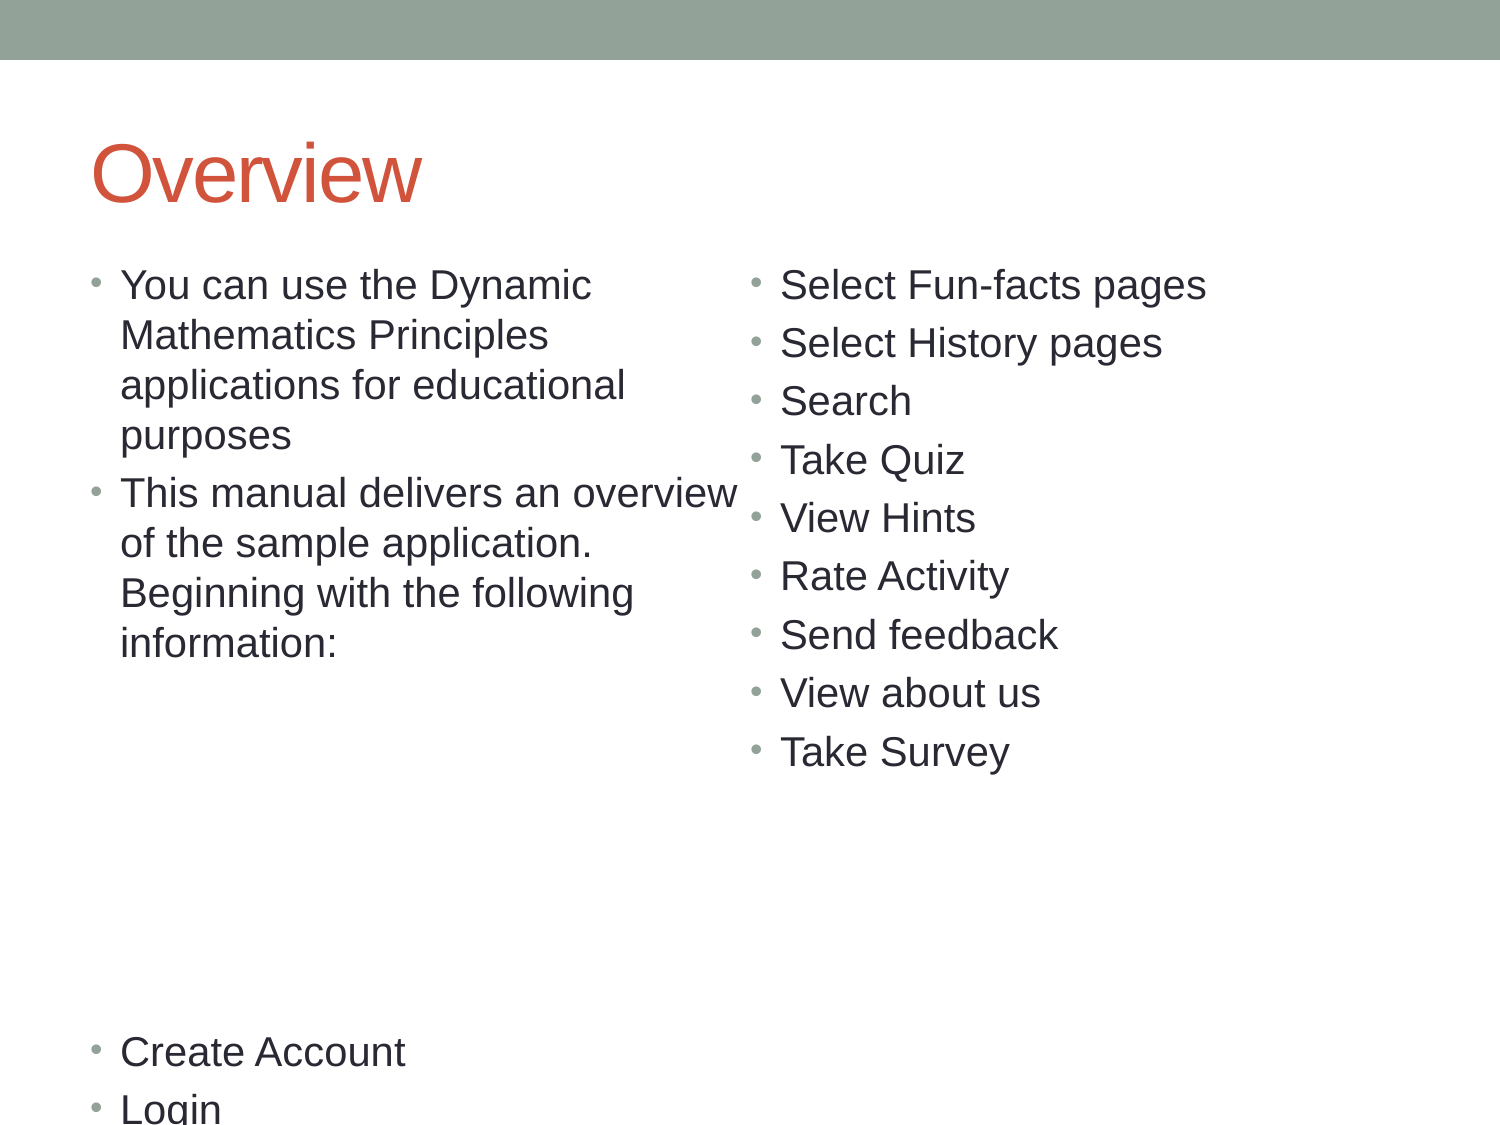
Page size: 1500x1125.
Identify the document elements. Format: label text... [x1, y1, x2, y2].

list You can use the Dynamic Mathematics Principles applications for educational purposes This manual delivers an overview of the sample application. Beginning with the following information: Create Account Login Logout Select Activity Select Fun-facts pages Select History pages Search Take Quiz View Hints Rate Activity Send feedback View about us Take Survey [75, 249, 1425, 1050]
title Overview [75, 87, 1425, 249]
